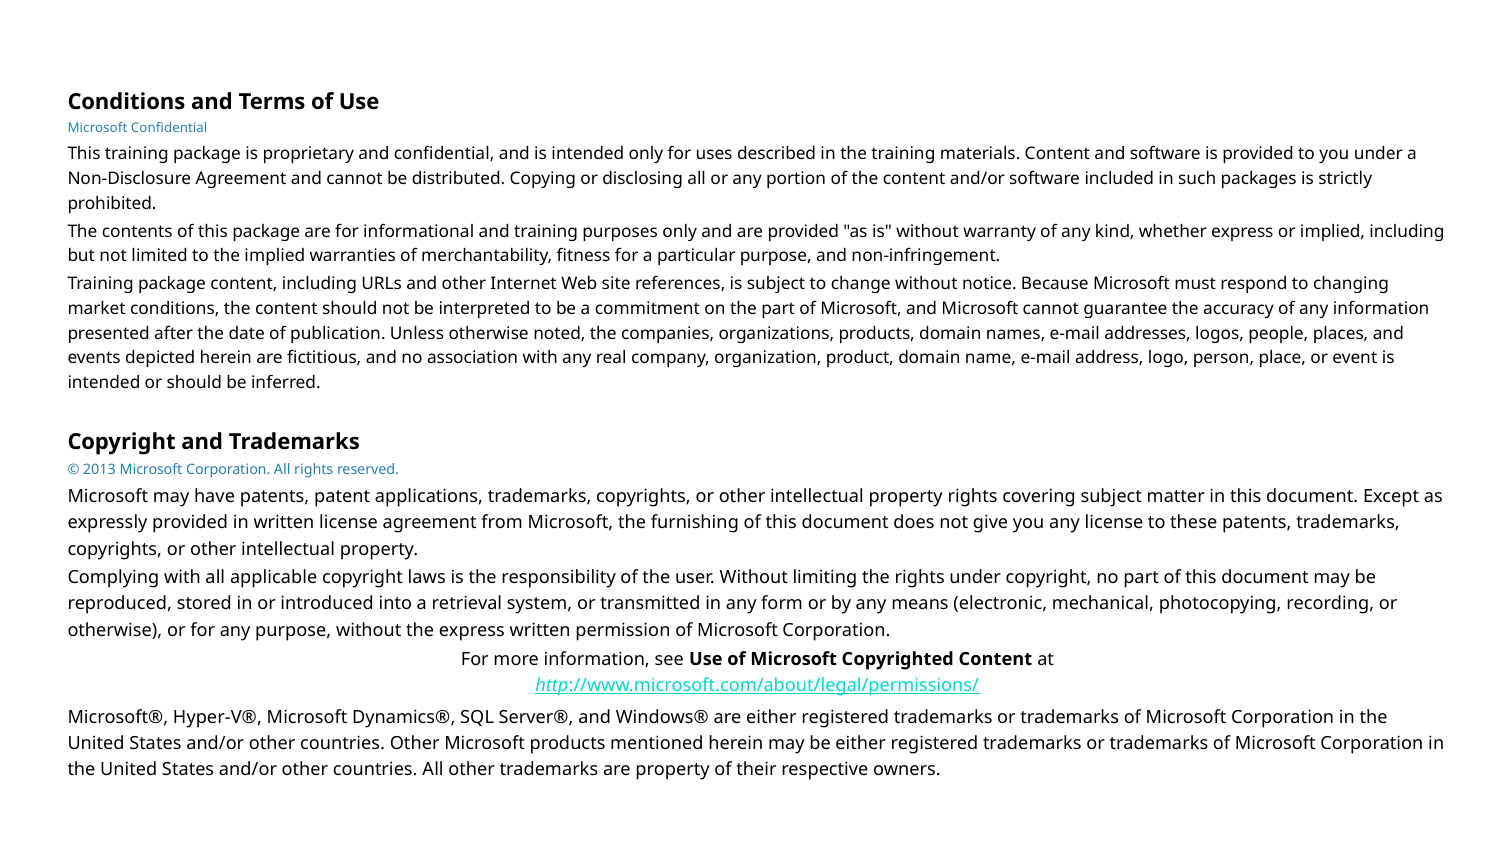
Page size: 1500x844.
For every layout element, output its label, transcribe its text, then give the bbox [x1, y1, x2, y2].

list Conditions and Terms of Use Microsoft Confidential This training package is proprietary and confidential, and is intended only for uses described in the training materials. Content and software is provided to you under a Non-Disclosure Agreement and cannot be distributed. Copying or disclosing all or any portion of the content and/or software included in such packages is strictly prohibited. The contents of this package are for informational and training purposes only and are provided "as is" without warranty of any kind, whether express or implied, including but not limited to the implied warranties of merchantability, fitness for a particular purpose, and non-infringement. Training package content, including URLs and other Internet Web site references, is subject to change without notice. Because Microsoft must respond to changing market conditions, the content should not be interpreted to be a commitment on the part of Microsoft, and Microsoft cannot guarantee the accuracy of any information presented after the date of publication. Unless otherwise noted, the companies, organizations, products, domain names, e-mail addresses, logos, people, places, and events depicted herein are fictitious, and no association with any real company, organization, product, domain name, e-mail address, logo, person, place, or event is intended or should be inferred. Copyright and Trademarks © 2013 Microsoft Corporation. All rights reserved. Microsoft may have patents, patent applications, trademarks, copyrights, or other intellectual property rights covering subject matter in this document. Except as expressly provided in written license agreement from Microsoft, the furnishing of this document does not give you any license to these patents, trademarks, copyrights, or other intellectual property. Complying with all applicable copyright laws is the responsibility of the user. Without limiting the rights under copyright, no part of this document may be reproduced, stored in or introduced into a retrieval system, or transmitted in any form or by any means (electronic, mechanical, photocopying, recording, or otherwise), or for any purpose, without the express written permission of Microsoft Corporation. For more information, see Use of Microsoft Copyrighted Content at http://www.microsoft.com/about/legal/permissions/ Microsoft®, Hyper-V®, Microsoft Dynamics®, SQL Server®, and Windows® are either registered trademarks or trademarks of Microsoft Corporation in the United States and/or other countries. Other Microsoft products mentioned herein may be either registered trademarks or trademarks of Microsoft Corporation in the United States and/or other countries. All other trademarks are property of their respective owners. [37, 59, 1463, 797]
